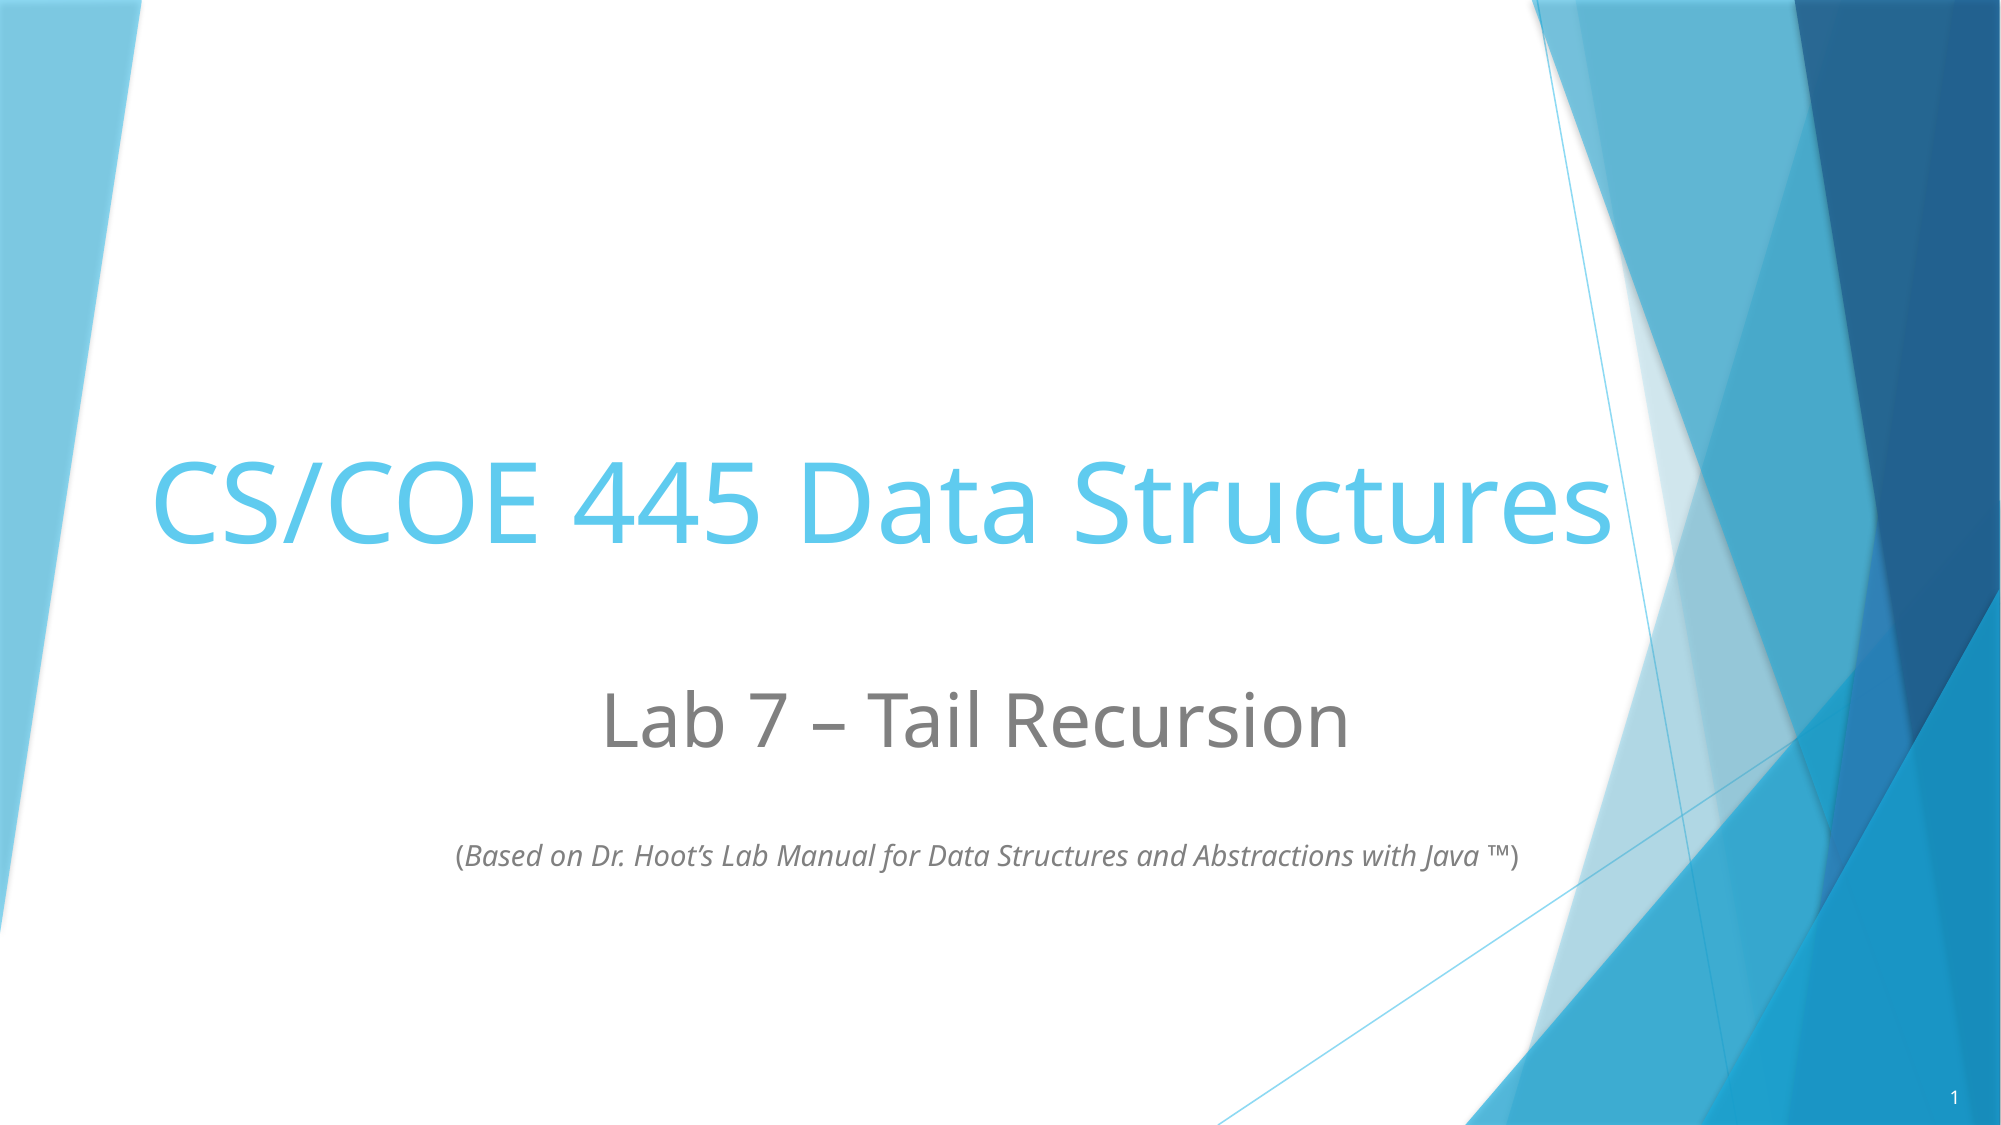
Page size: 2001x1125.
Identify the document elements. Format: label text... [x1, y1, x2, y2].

title CS/COE 445 Data Structures [0, 303, 1796, 574]
subtitle Lab 7 – Tail Recursion (Based on Dr. Hoot’s Lab Manual for Data Structures and Abstractions with Java ™) [0, 664, 2000, 845]
slide_number 1 [1863, 1073, 1976, 1124]
